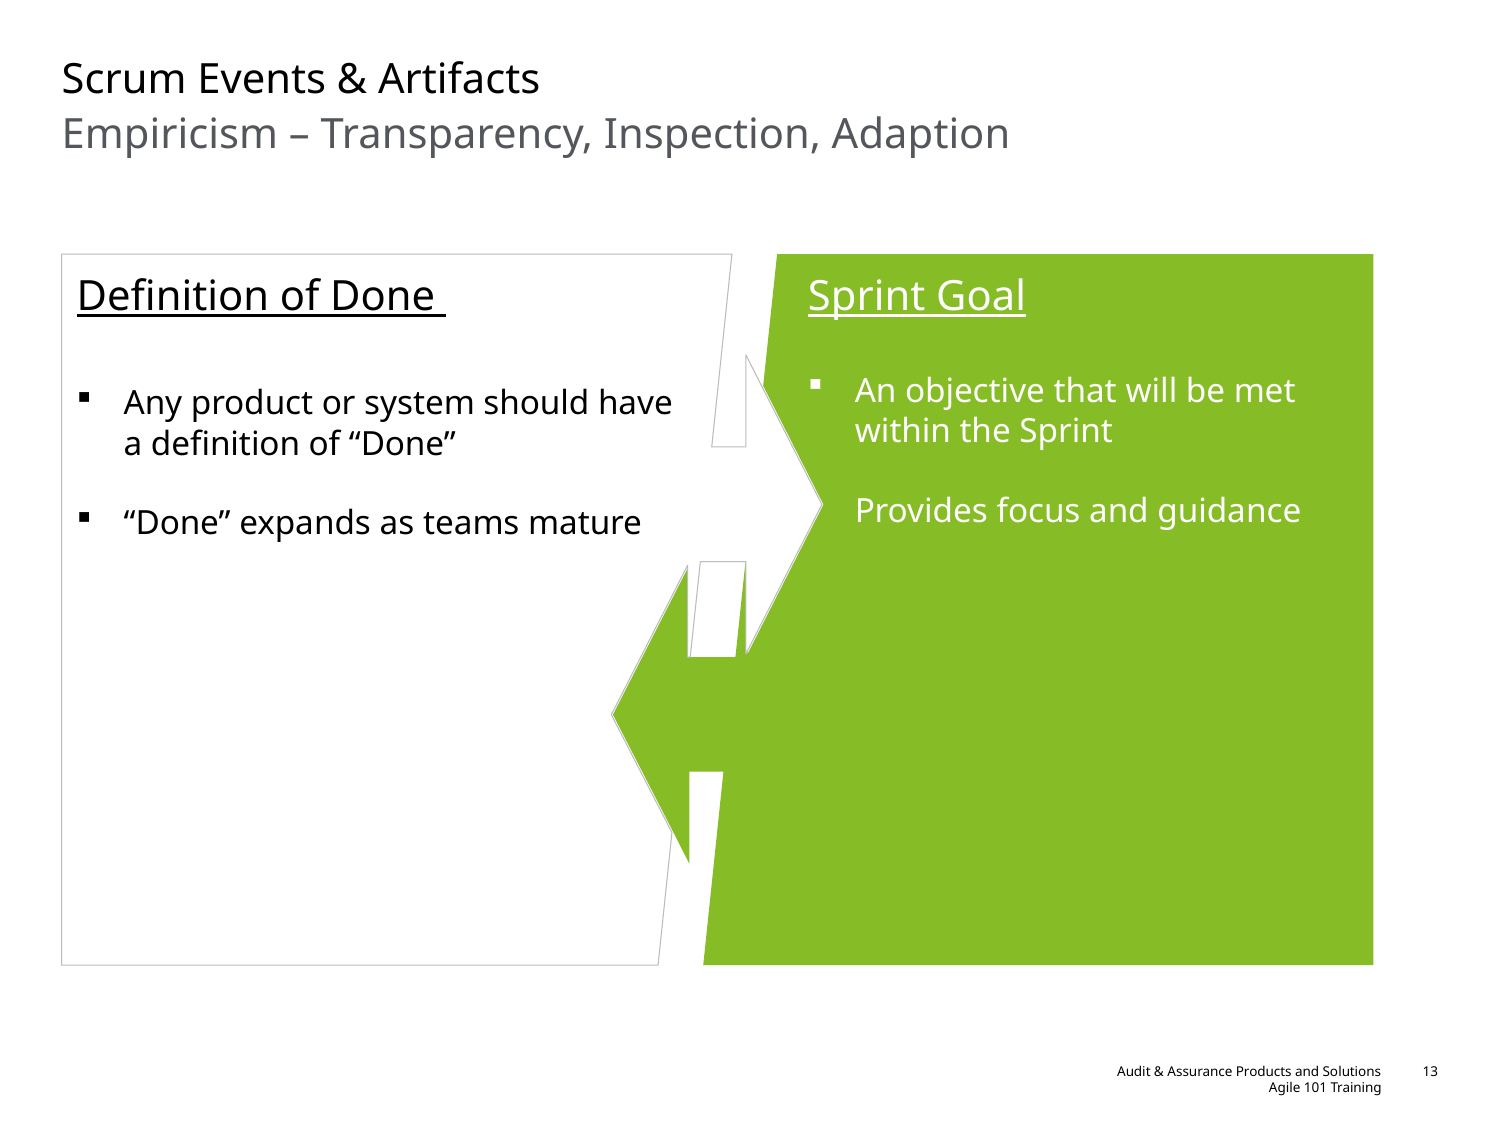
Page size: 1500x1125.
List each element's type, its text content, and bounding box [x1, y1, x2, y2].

title Scrum Events & Artifacts [61, 52, 1435, 107]
list Empiricism – Transparency, Inspection, Adaption [61, 107, 1435, 232]
text_box Sprint Goal An objective that will be met within the Sprint Provides focus and guidance [612, 254, 1374, 966]
text_box Definition of Done Any product or system should have a definition of “Done” “Done” expands as teams mature [61, 254, 822, 966]
